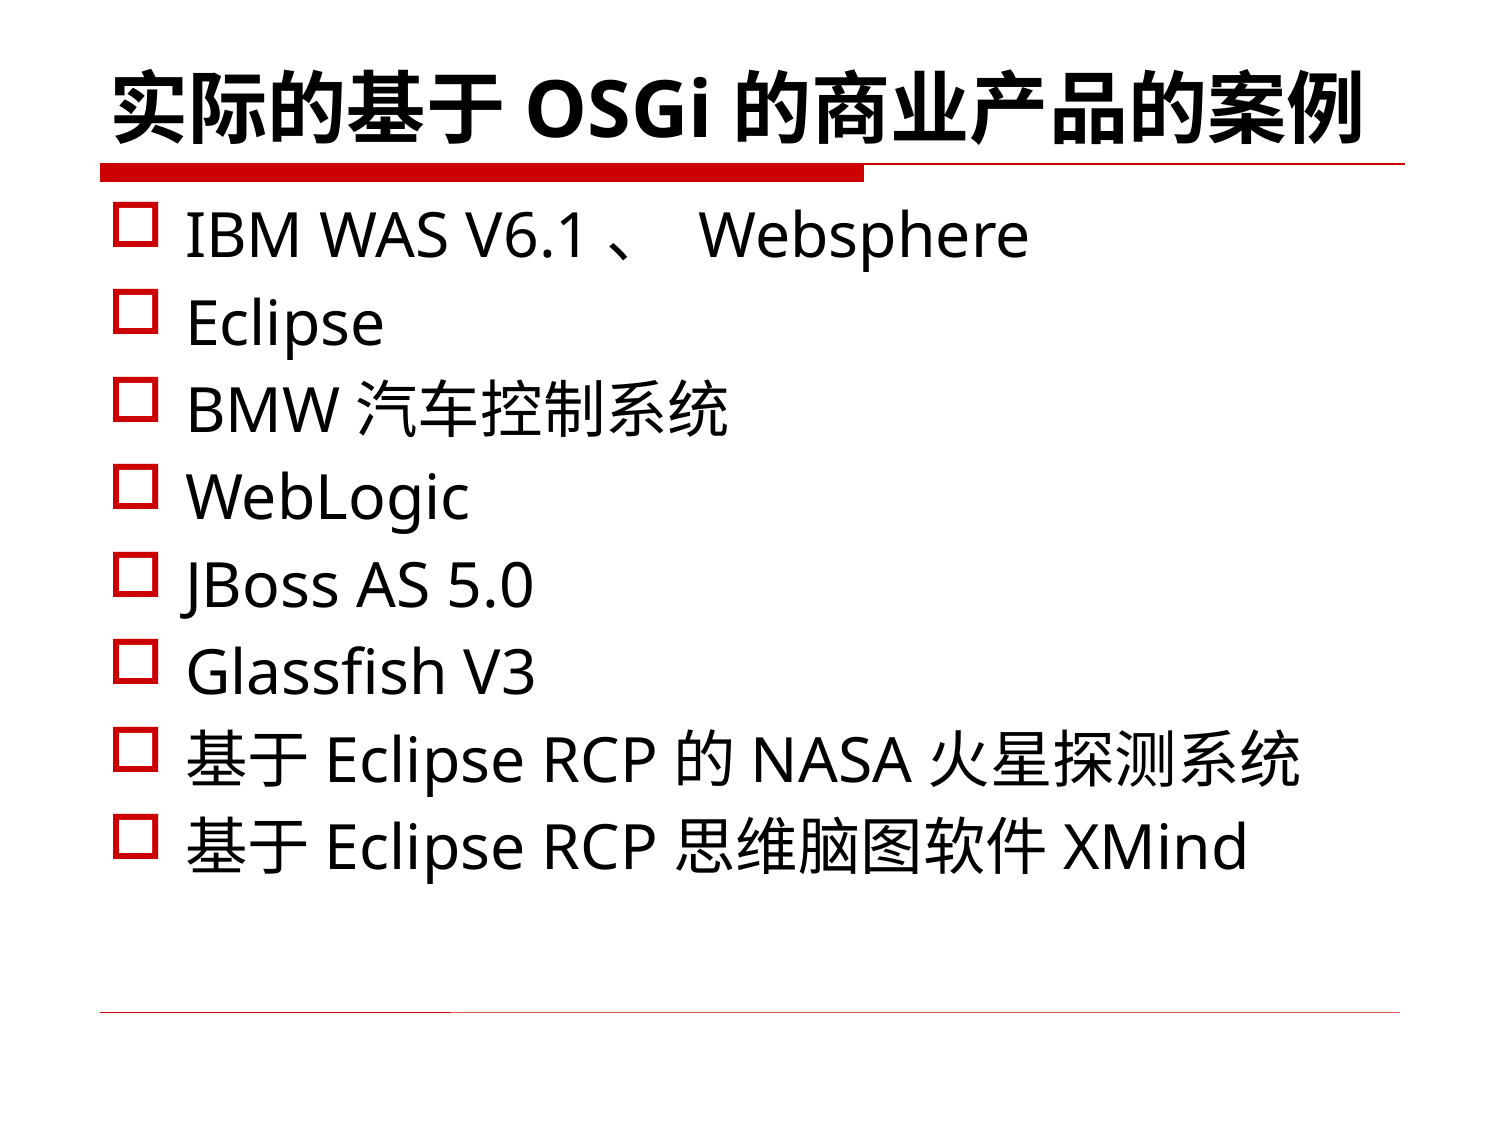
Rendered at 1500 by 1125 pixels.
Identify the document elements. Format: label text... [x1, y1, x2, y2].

list IBM WAS V6.1、 Websphere Eclipse BMW汽车控制系统 WebLogic JBoss AS 5.0 Glassfish V3 基于Eclipse RCP的NASA火星探测系统 基于Eclipse RCP思维脑图软件XMind [92, 187, 1406, 988]
title 实际的基于OSGi的商业产品的案例 [93, 46, 1407, 162]
